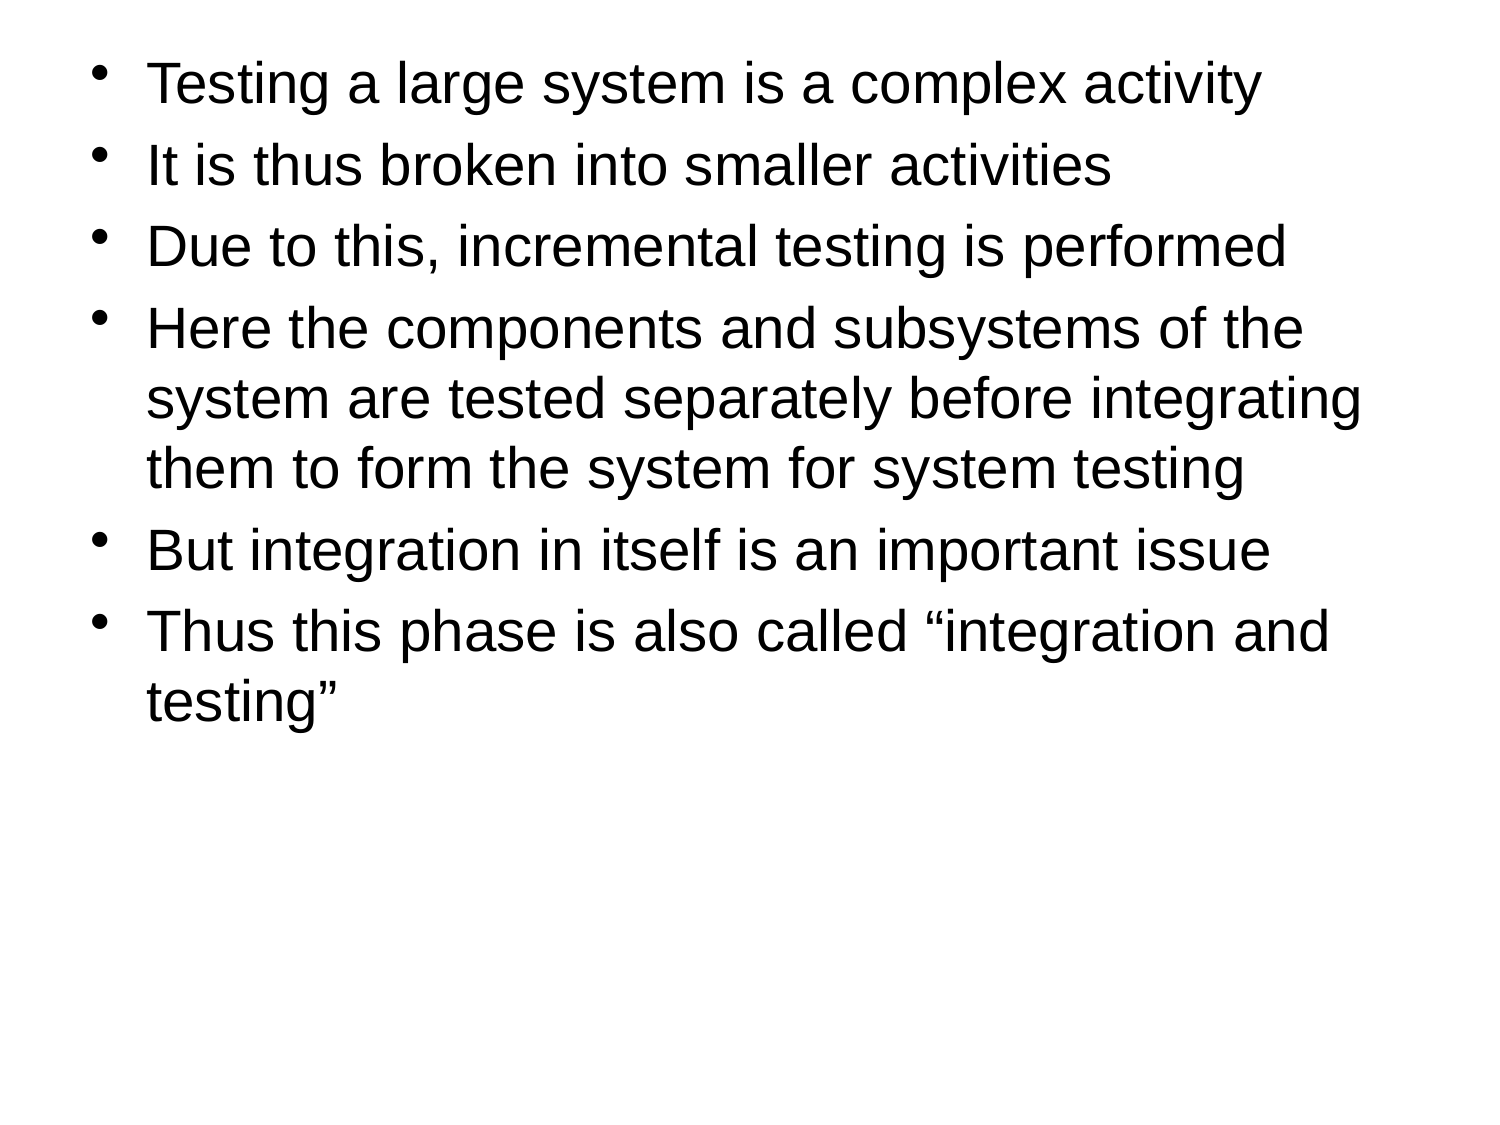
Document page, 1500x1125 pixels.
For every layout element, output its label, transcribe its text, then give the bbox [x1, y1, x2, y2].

list Testing a large system is a complex activity It is thus broken into smaller activities Due to this, incremental testing is performed Here the components and subsystems of the system are tested separately before integrating them to form the system for system testing But integration in itself is an important issue Thus this phase is also called “integration and testing” [74, 37, 1426, 1006]
